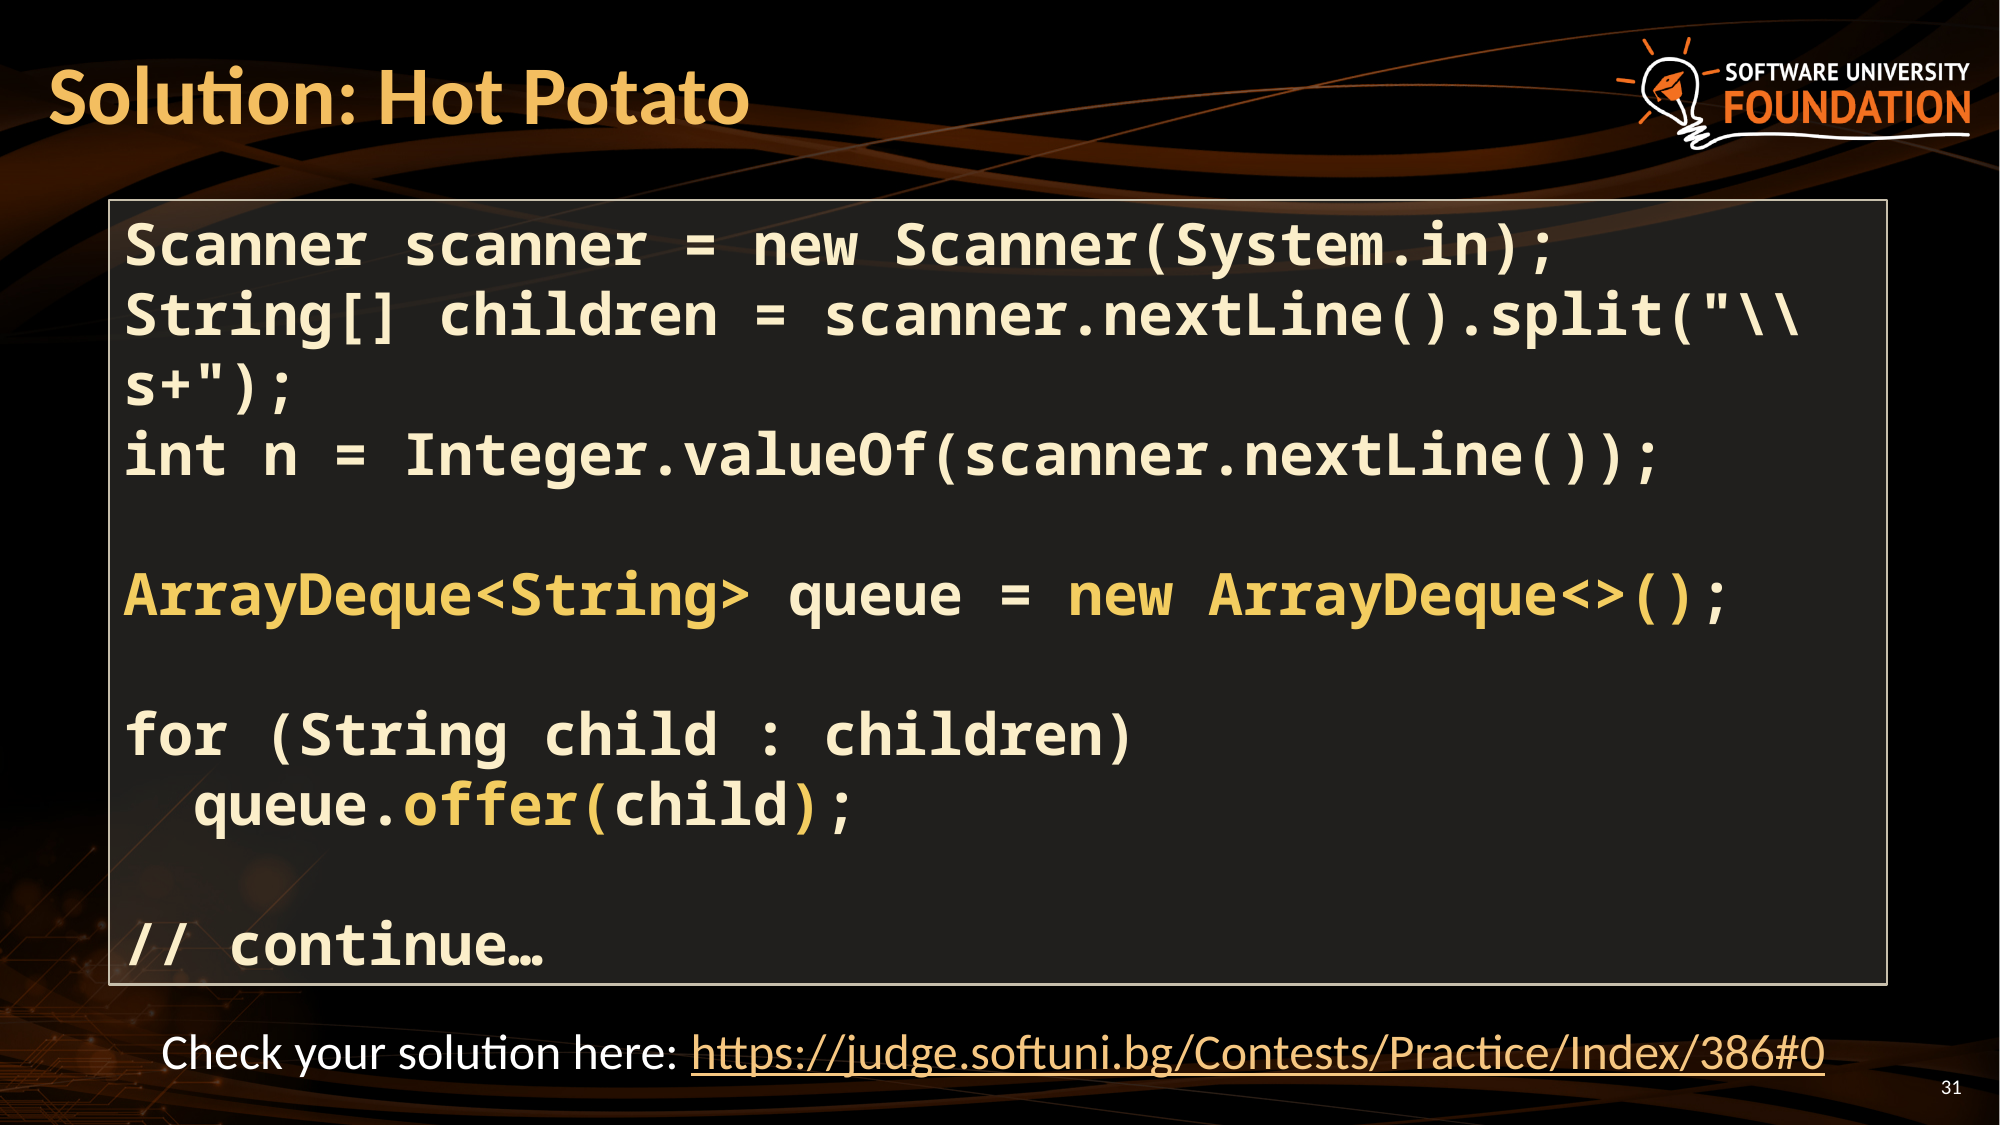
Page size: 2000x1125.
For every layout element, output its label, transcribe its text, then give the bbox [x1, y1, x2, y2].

slide_number 31 [1897, 1070, 1968, 1103]
picture [0, 0, 2000, 1125]
text_box Check your solution here: https://judge.softuni.bg/Contests/Practice/Index/386#0 [124, 1011, 1863, 1087]
text_box Scanner scanner = new Scanner(System.in); String[] children = scanner.nextLine().split("\\s+"); int n = Integer.valueOf(scanner.nextLine()); ArrayDeque<String> queue = new ArrayDeque<>(); for (String child : children) queue.offer(child); // continue… [108, 200, 1888, 985]
title Solution: Hot Potato [30, 6, 1602, 189]
